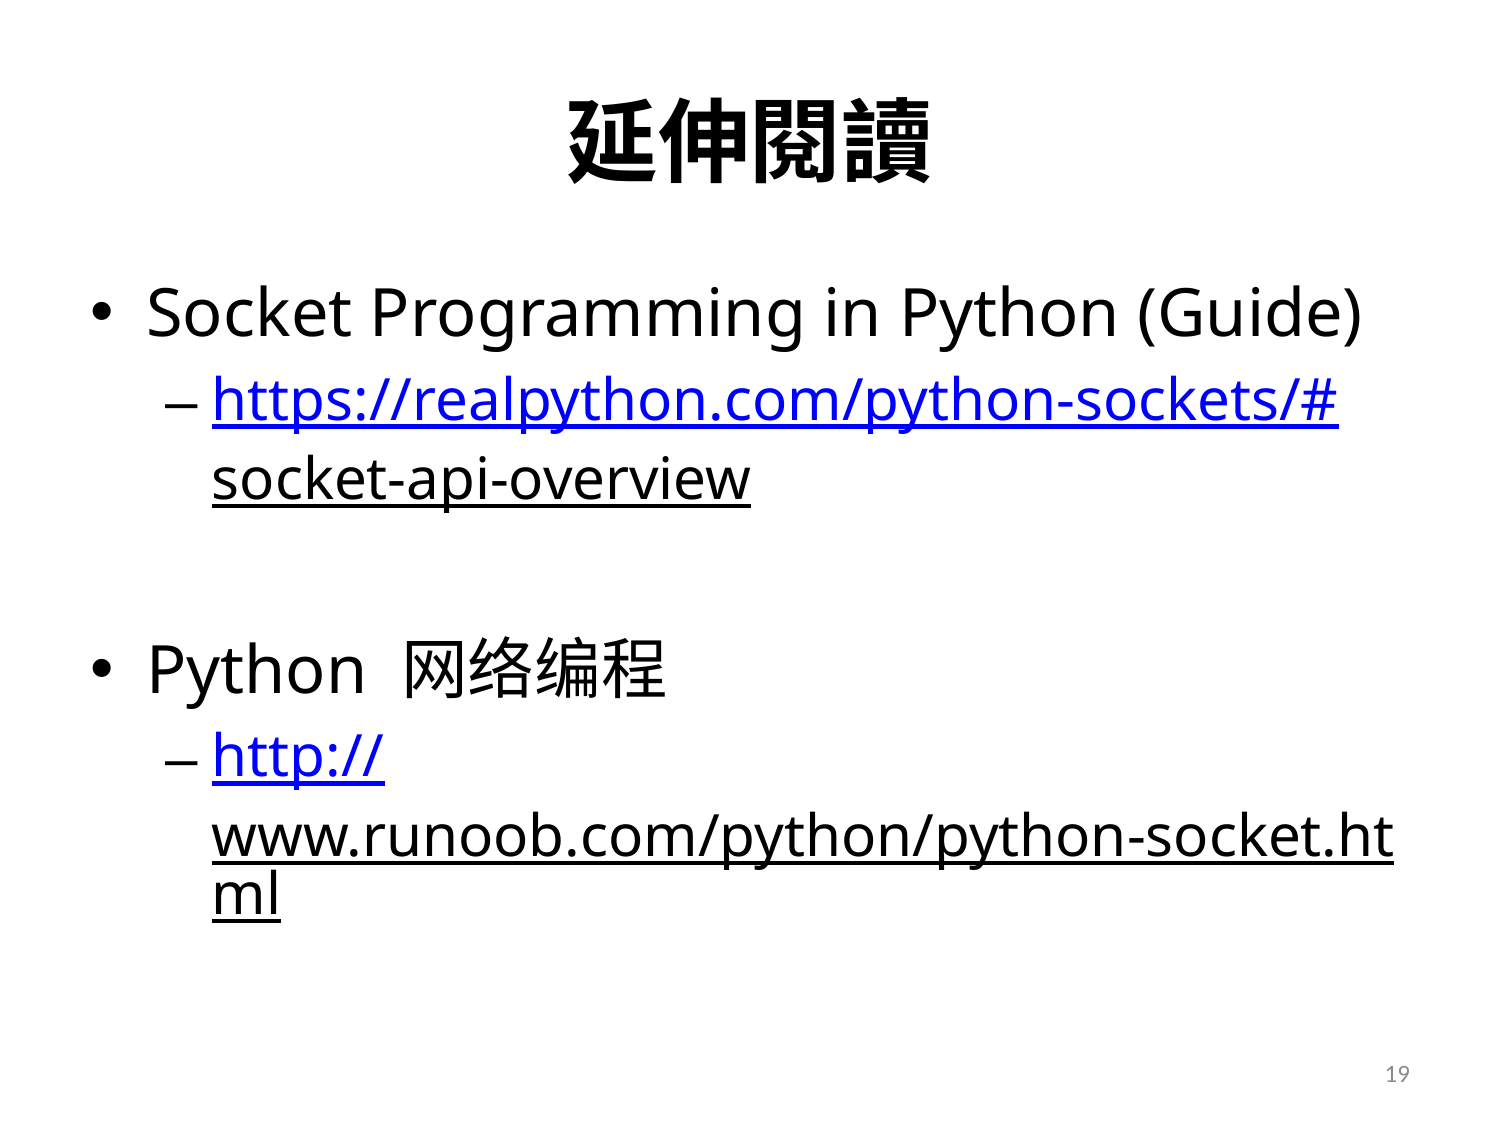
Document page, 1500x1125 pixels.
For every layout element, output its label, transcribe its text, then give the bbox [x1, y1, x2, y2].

slide_number 19 [1074, 1042, 1425, 1103]
title 延伸閱讀 [75, 45, 1425, 233]
list Socket Programming in Python (Guide) https://realpython.com/python-sockets/#socket-api-overview Python 网络编程 http://www.runoob.com/python/python-socket.html [75, 262, 1425, 1005]
